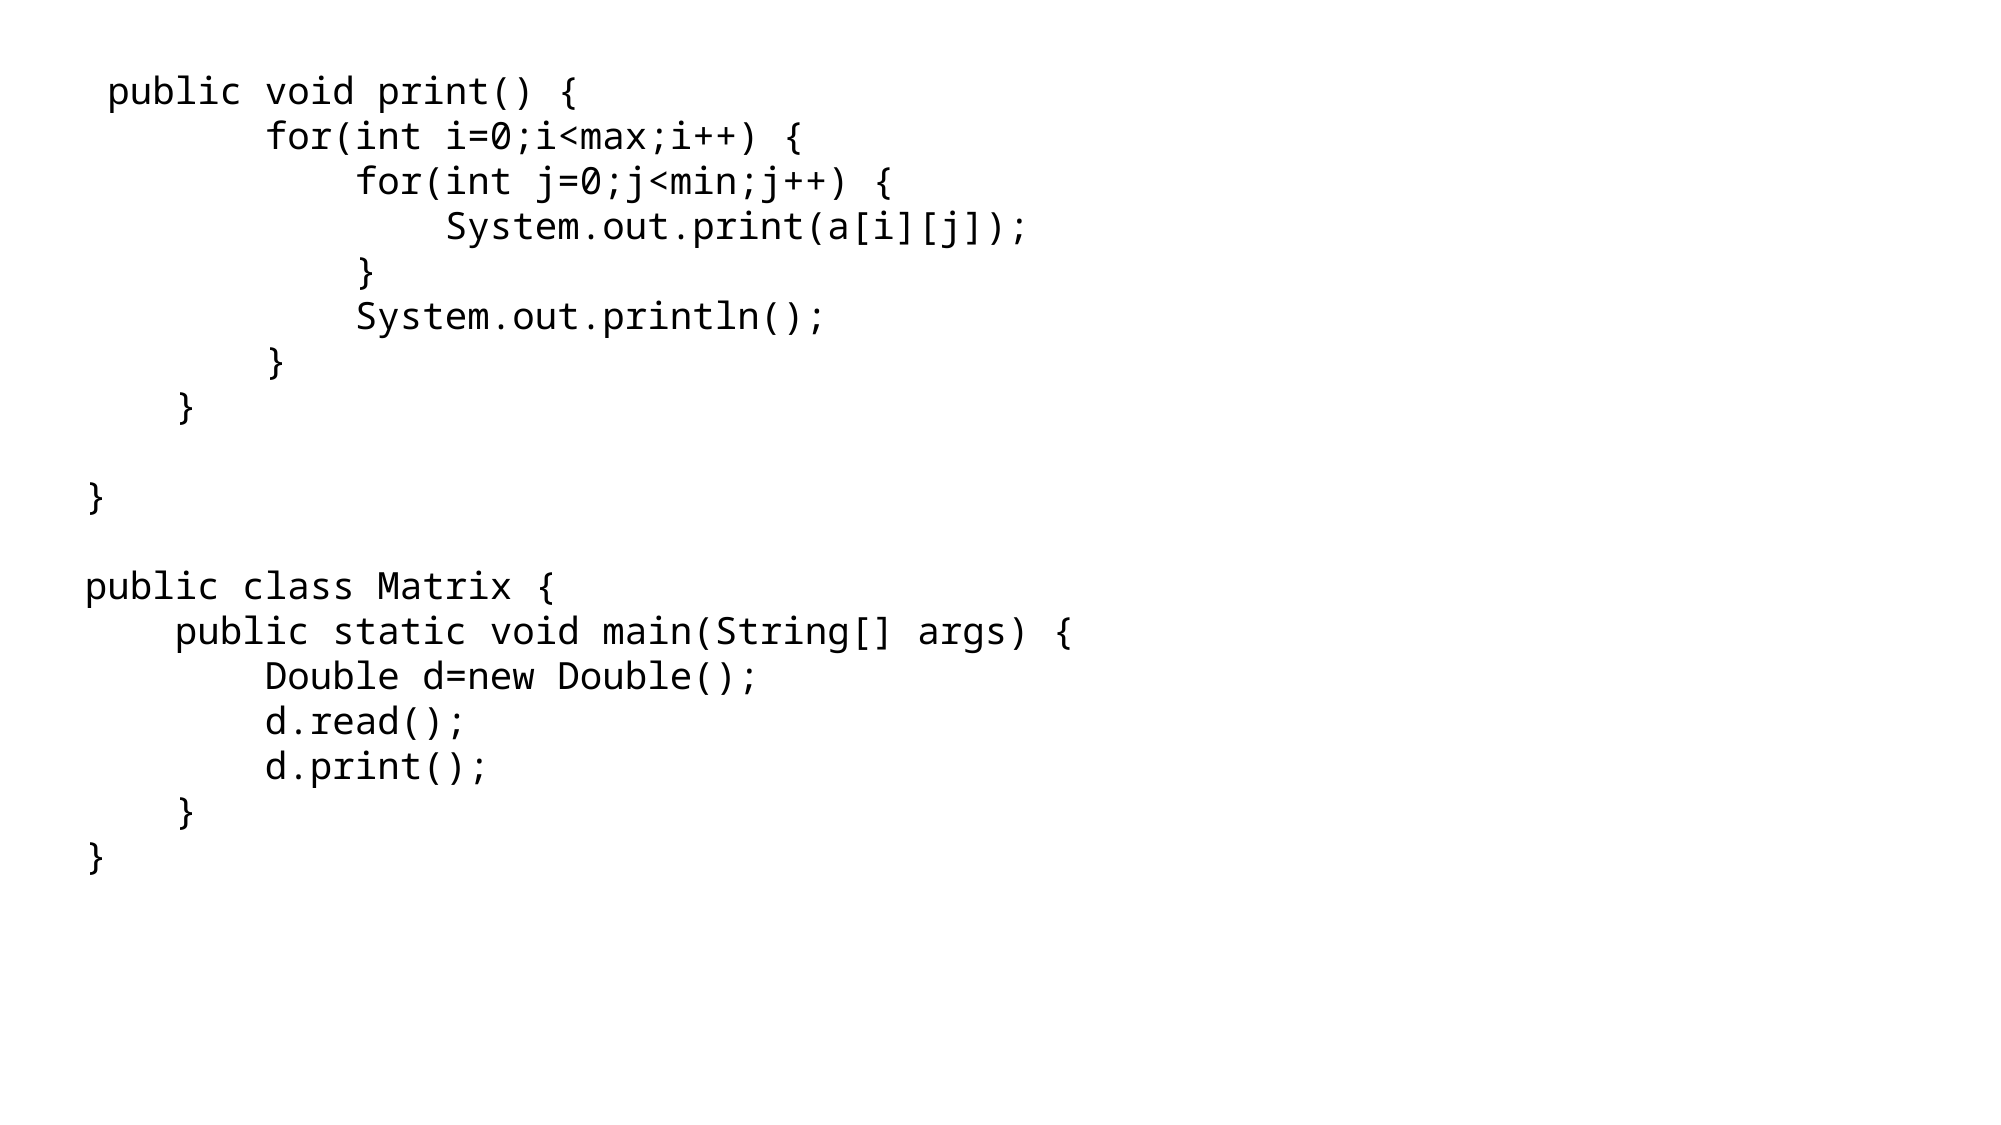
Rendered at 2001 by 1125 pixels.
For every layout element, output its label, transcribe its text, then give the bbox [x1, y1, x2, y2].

text_box public void print() { for(int i=0;i<max;i++) { for(int j=0;j<min;j++) { System.out.print(a[i][j]); } System.out.println(); } } } public class Matrix { public static void main(String[] args) { Double d=new Double(); d.read(); d.print(); } } [69, 59, 1880, 1020]
